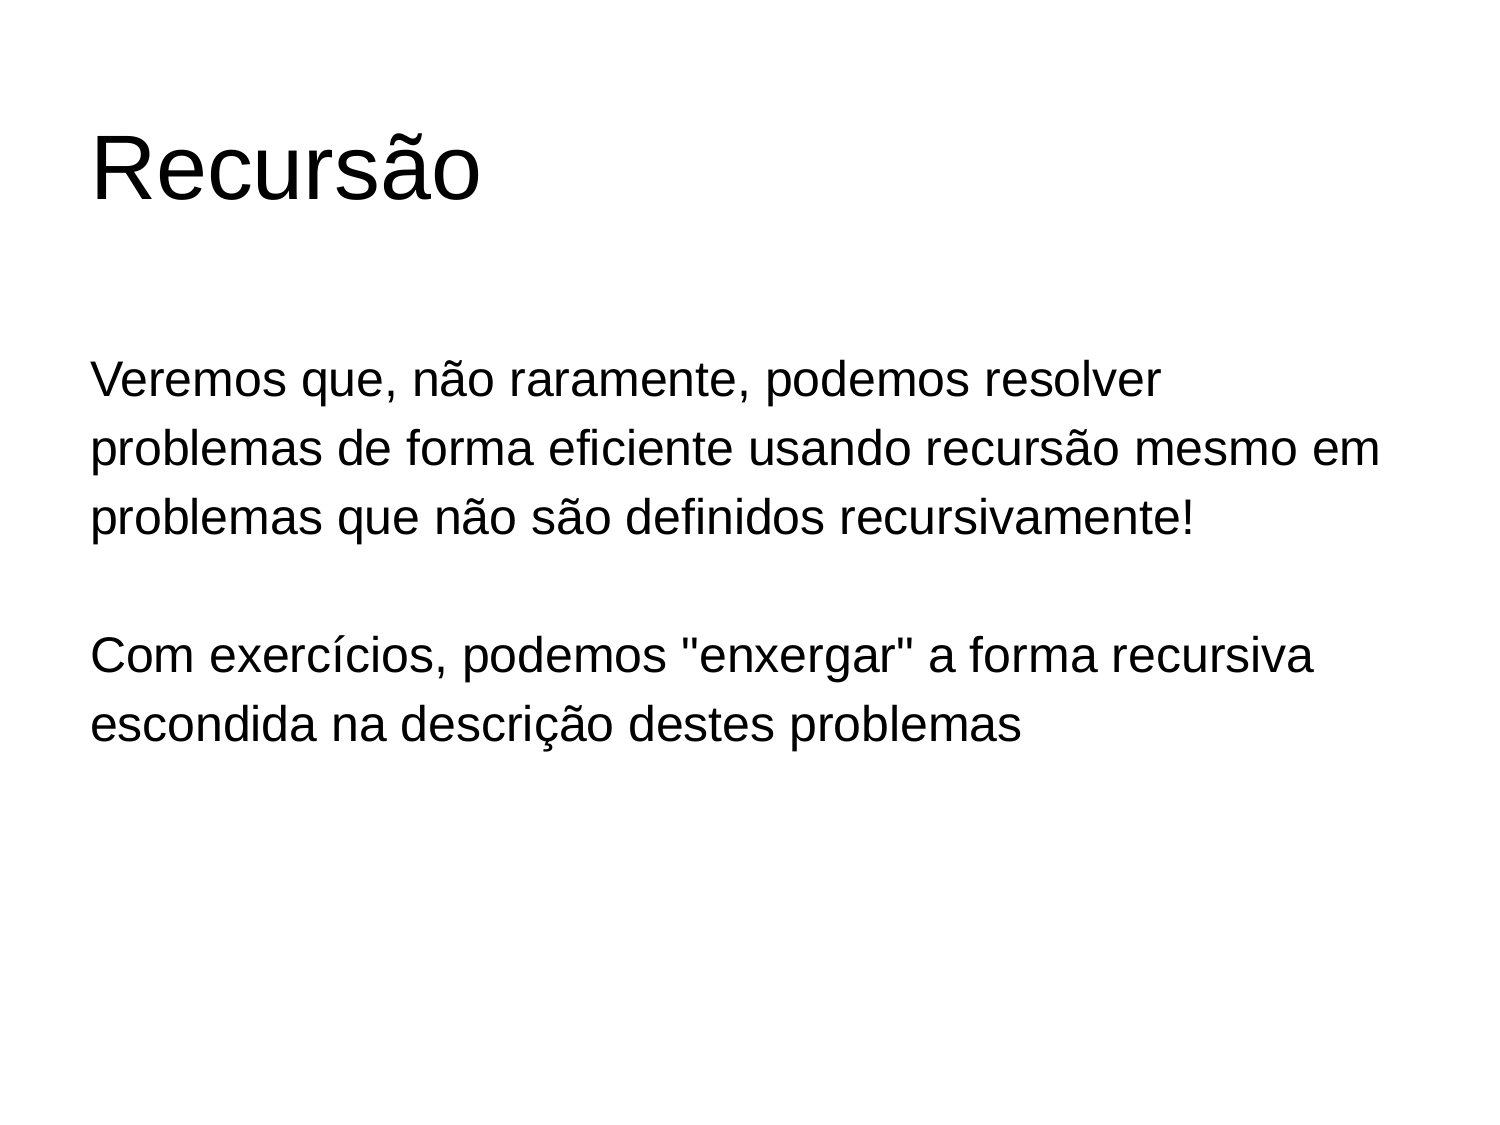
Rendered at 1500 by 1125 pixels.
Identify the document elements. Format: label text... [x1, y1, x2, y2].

title Recursão [75, 45, 1425, 233]
list Veremos que, não raramente, podemos resolver problemas de forma eficiente usando recursão mesmo em problemas que não são definidos recursivamente! Com exercícios, podemos "enxergar" a forma recursiva escondida na descrição destes problemas [75, 262, 1425, 1078]
